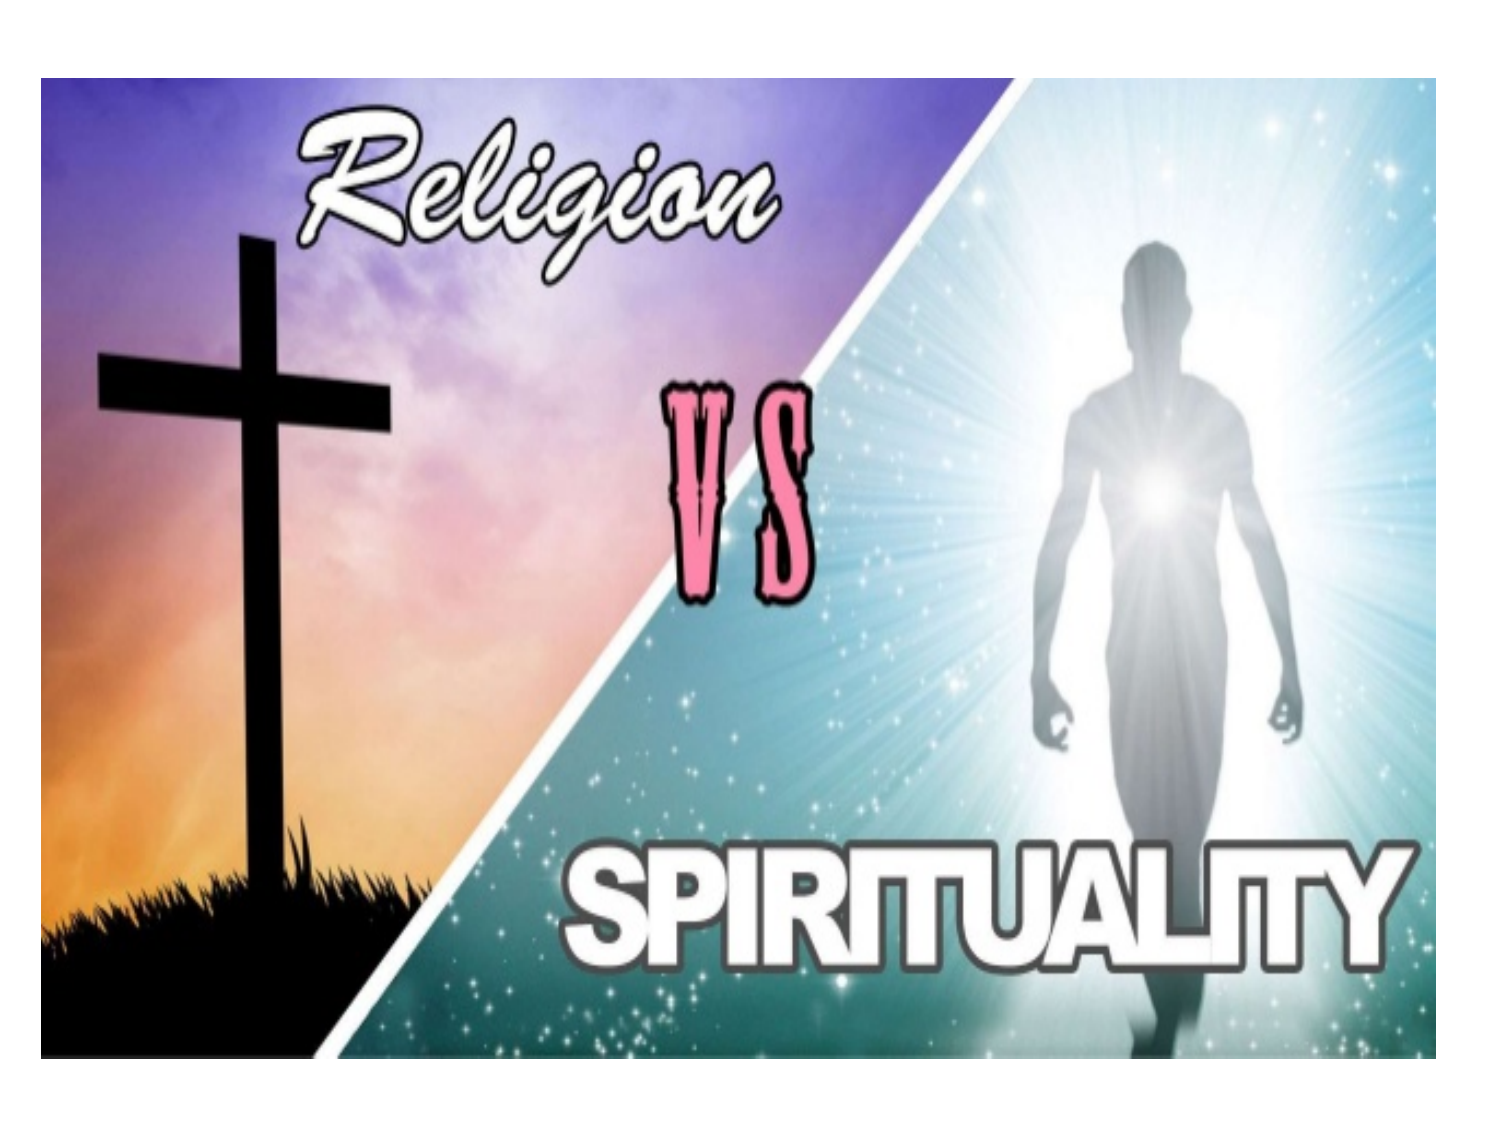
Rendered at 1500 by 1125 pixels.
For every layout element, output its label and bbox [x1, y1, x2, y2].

picture [41, 77, 1436, 1059]
